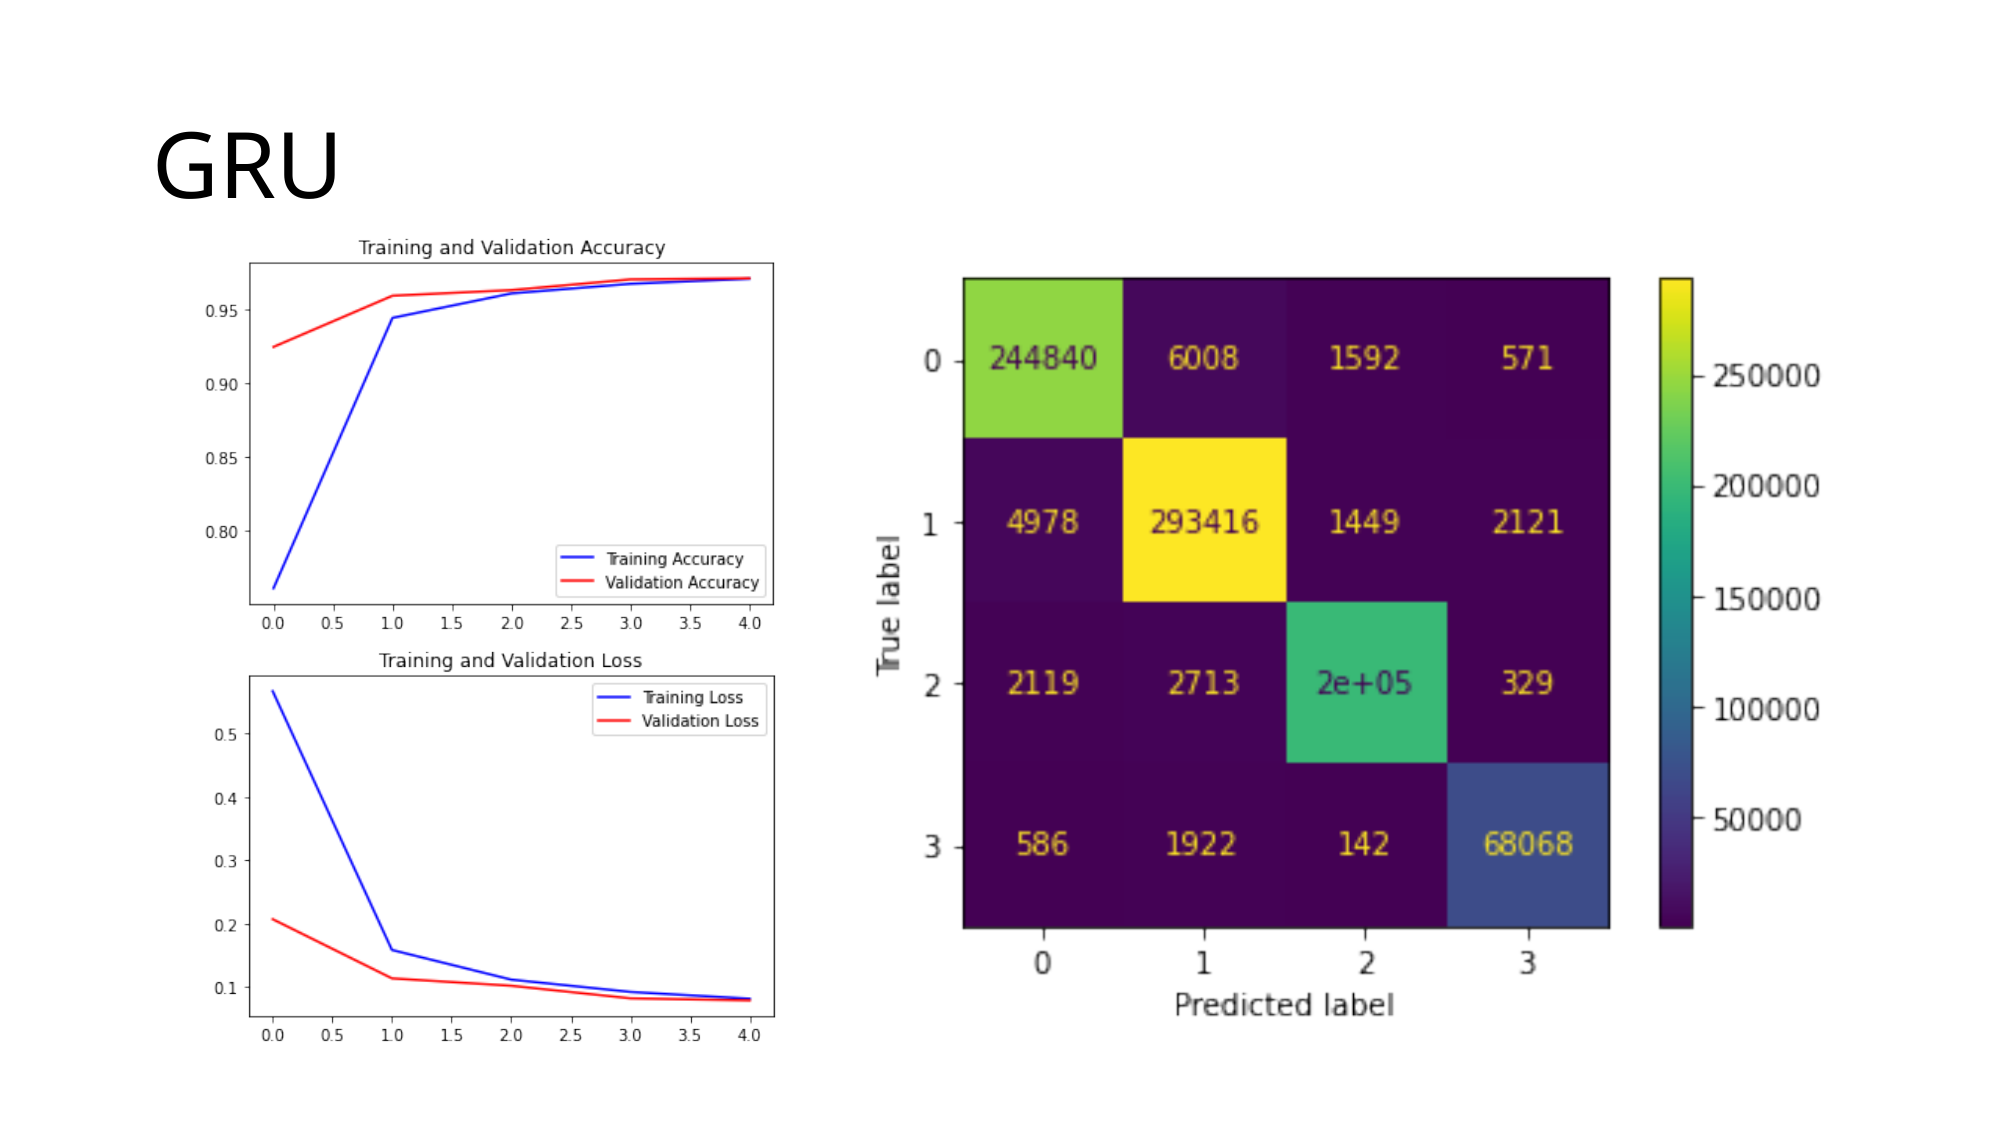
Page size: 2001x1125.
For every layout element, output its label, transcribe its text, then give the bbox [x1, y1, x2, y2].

title GRU [137, 59, 1863, 278]
picture [193, 228, 785, 1054]
picture [859, 260, 1844, 1041]
